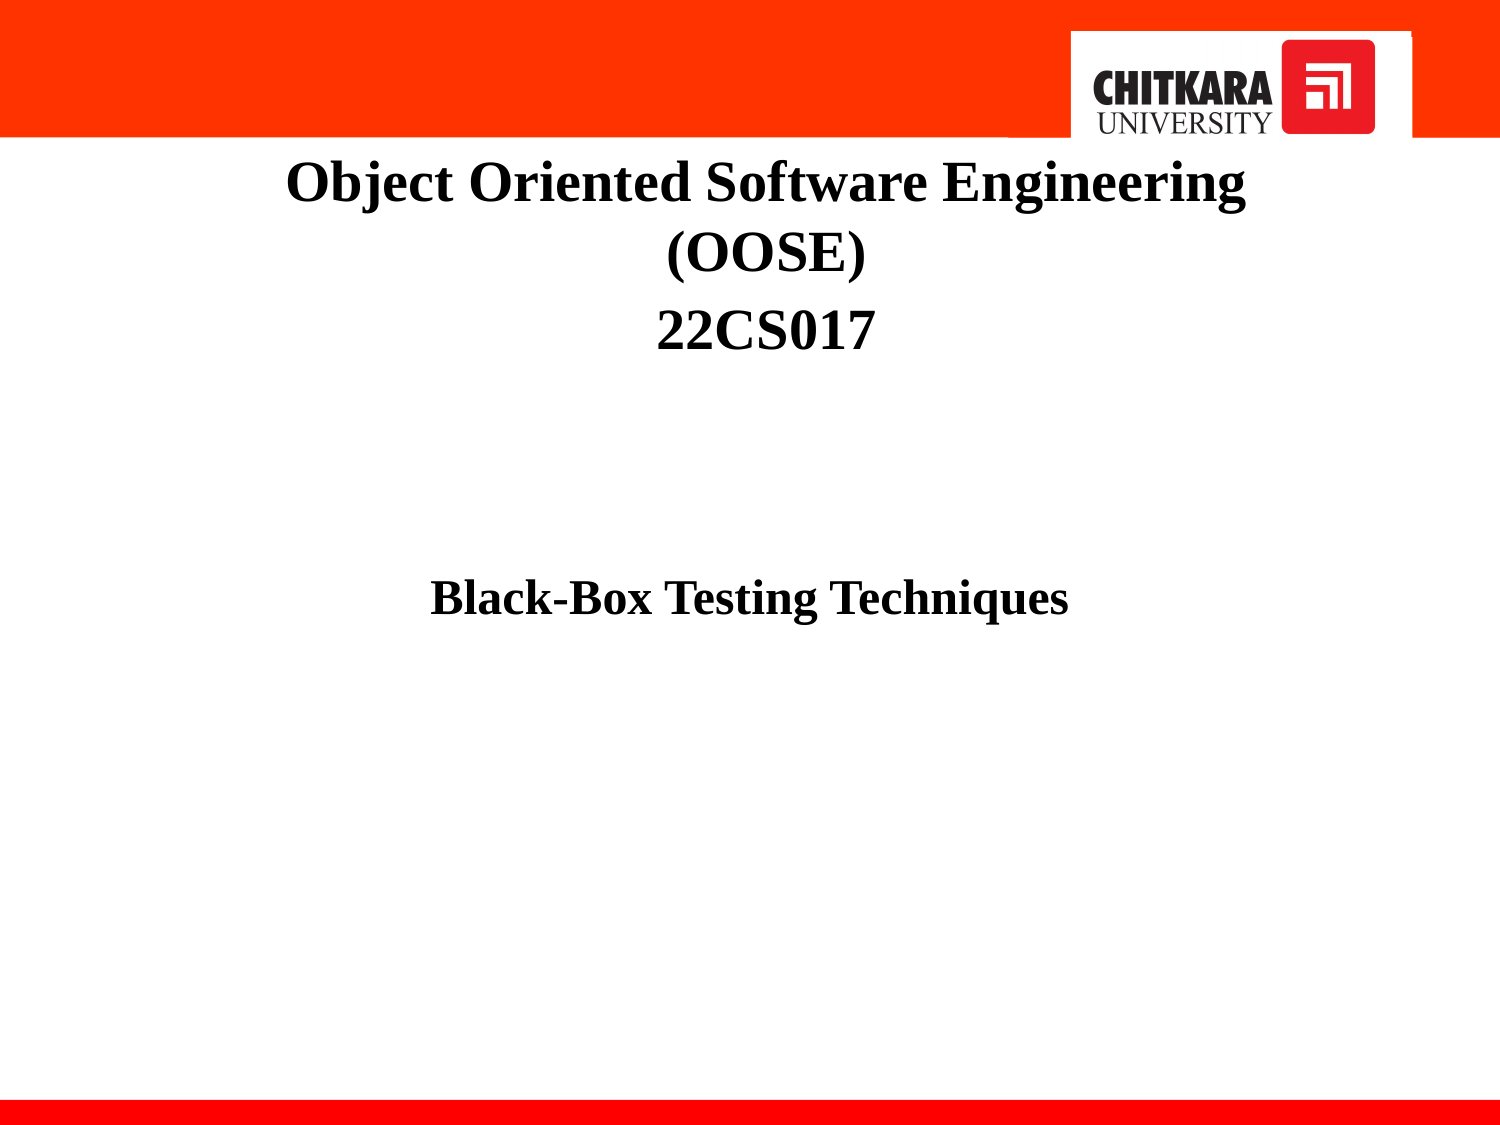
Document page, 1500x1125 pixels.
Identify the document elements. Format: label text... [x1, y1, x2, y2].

text_box Object Oriented Software Engineering (OOSE) 22CS017 [174, 135, 1359, 369]
text_box Black-Box Testing Techniques [129, 420, 1371, 1088]
picture [1074, 37, 1390, 138]
